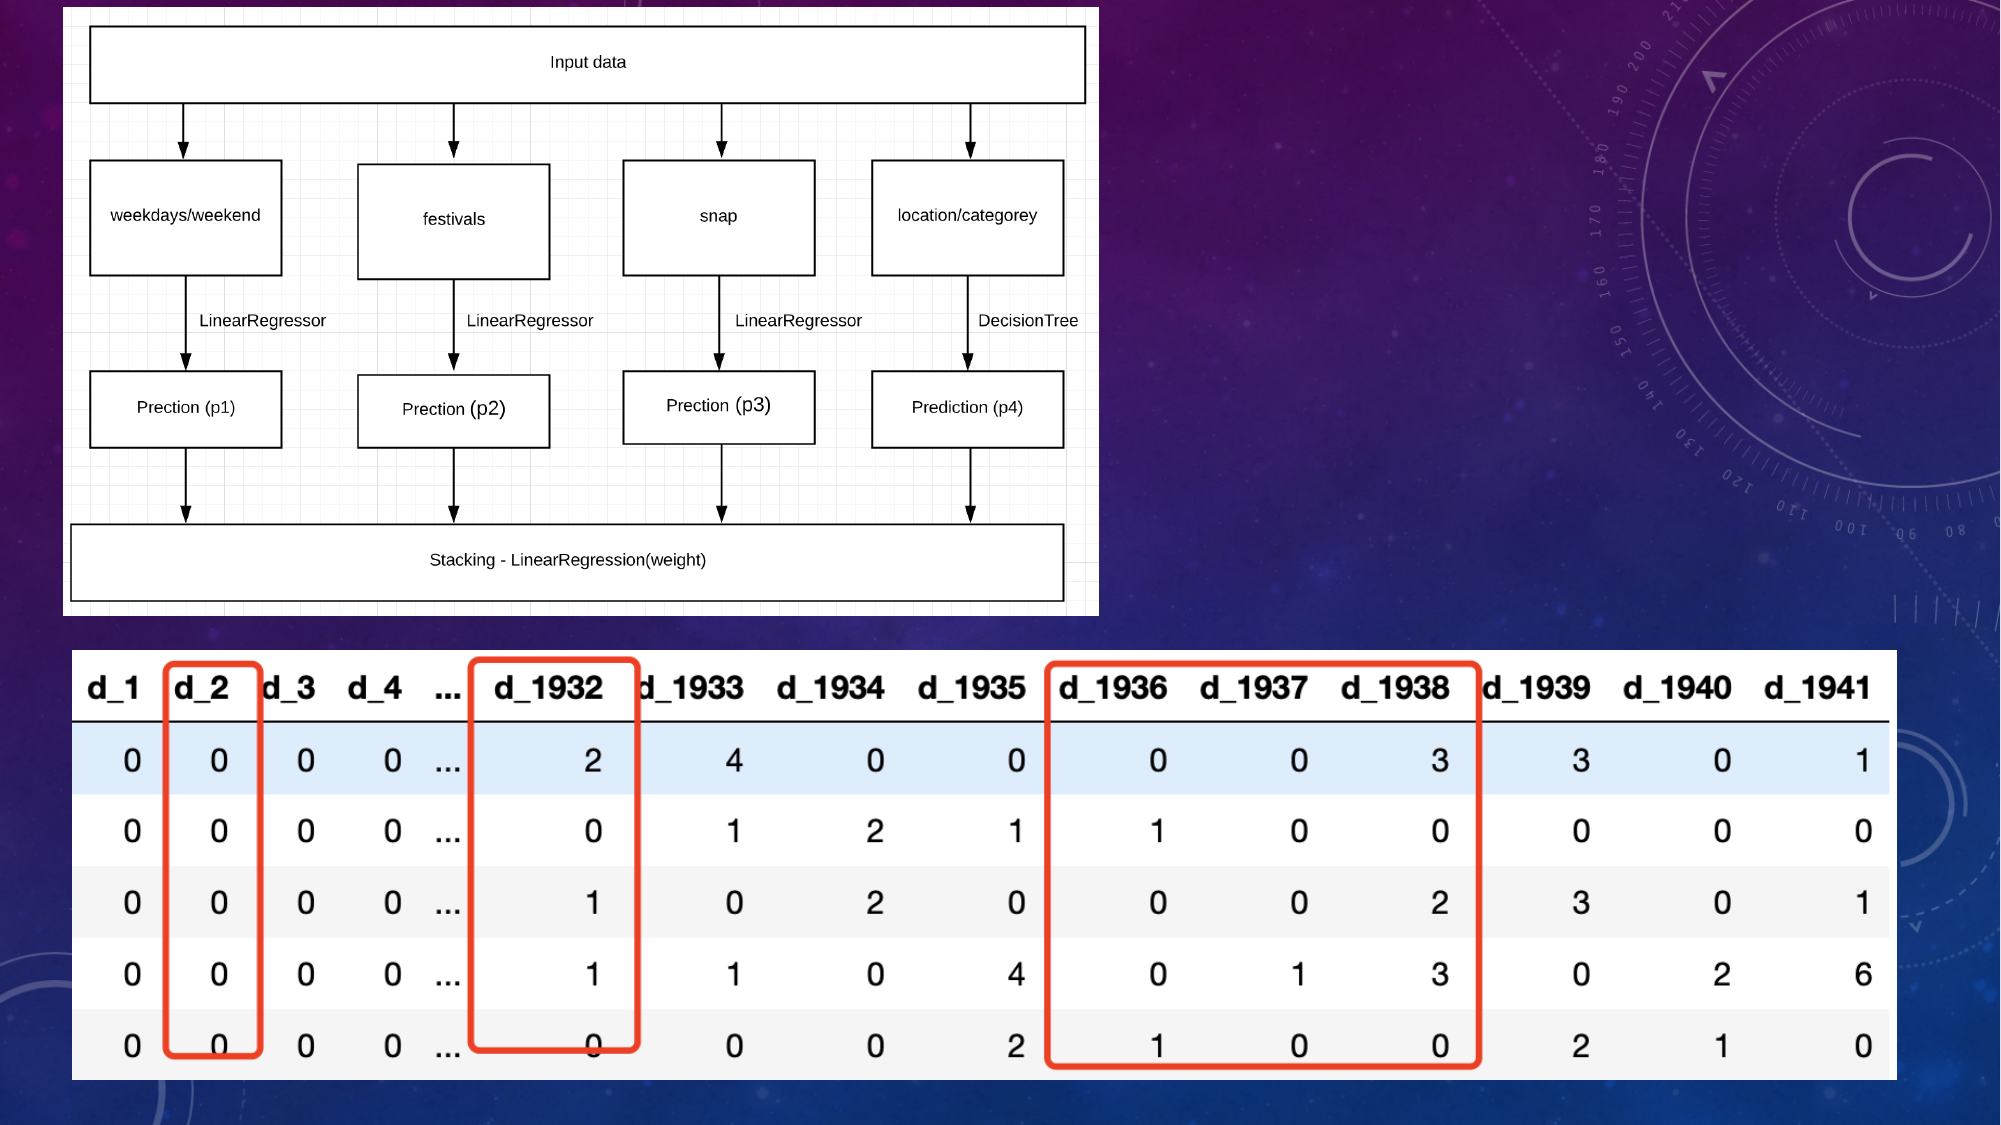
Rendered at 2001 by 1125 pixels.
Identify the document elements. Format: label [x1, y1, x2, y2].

list [72, 650, 1897, 1081]
picture [0, 0, 2001, 1125]
